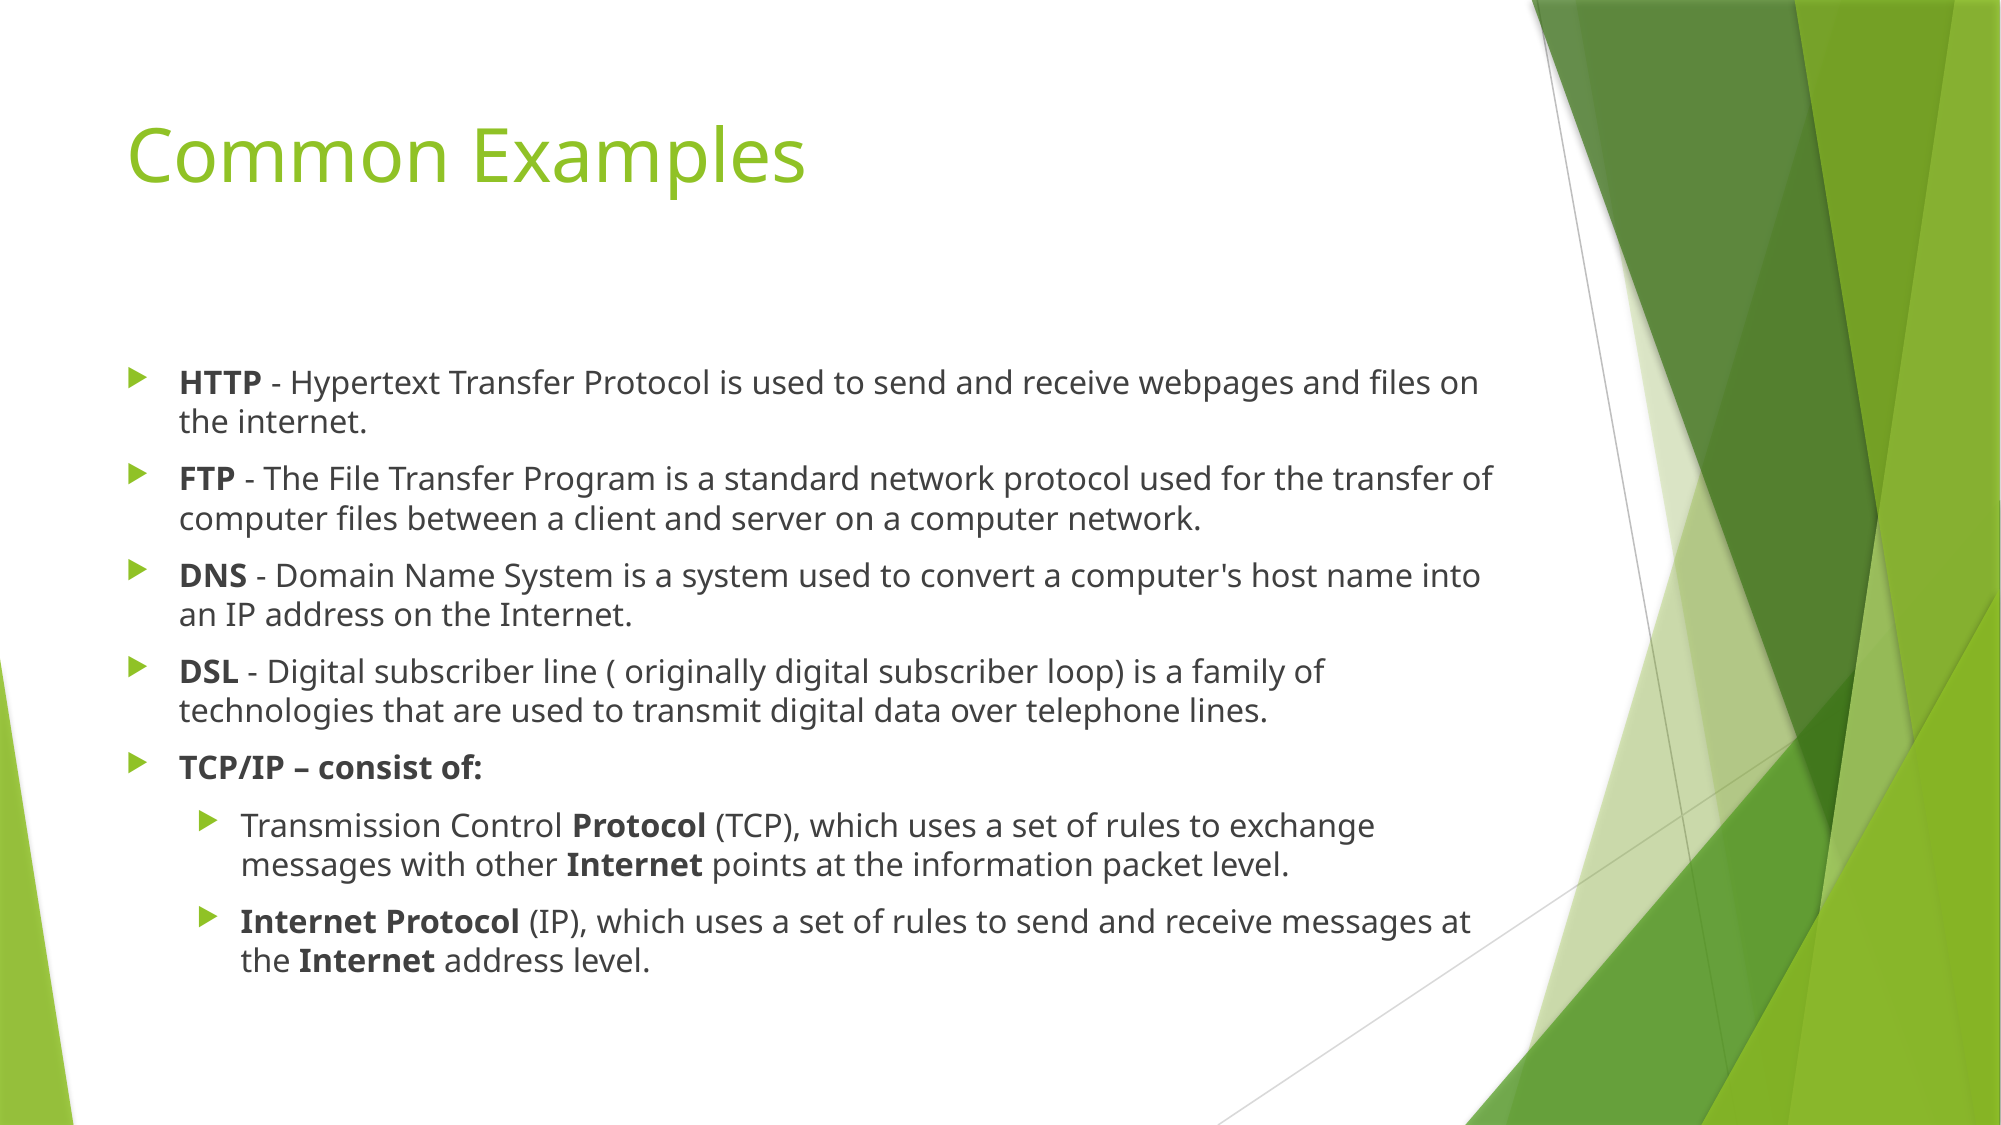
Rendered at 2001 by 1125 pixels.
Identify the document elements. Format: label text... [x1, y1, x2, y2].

title Common Examples [111, 99, 1522, 317]
list HTTP - Hypertext Transfer Protocol is used to send and receive webpages and files on the internet. FTP - The File Transfer Program is a standard network protocol used for the transfer of computer files between a client and server on a computer network. DNS - Domain Name System is a system used to convert a computer's host name into an IP address on the Internet. DSL - Digital subscriber line ( originally digital subscriber loop) is a family of technologies that are used to transmit digital data over telephone lines. TCP/IP – consist of: Transmission Control Protocol (TCP), which uses a set of rules to exchange messages with other Internet points at the information packet level. Internet Protocol (IP), which uses a set of rules to send and receive messages at the Internet address level. [111, 354, 1522, 992]
